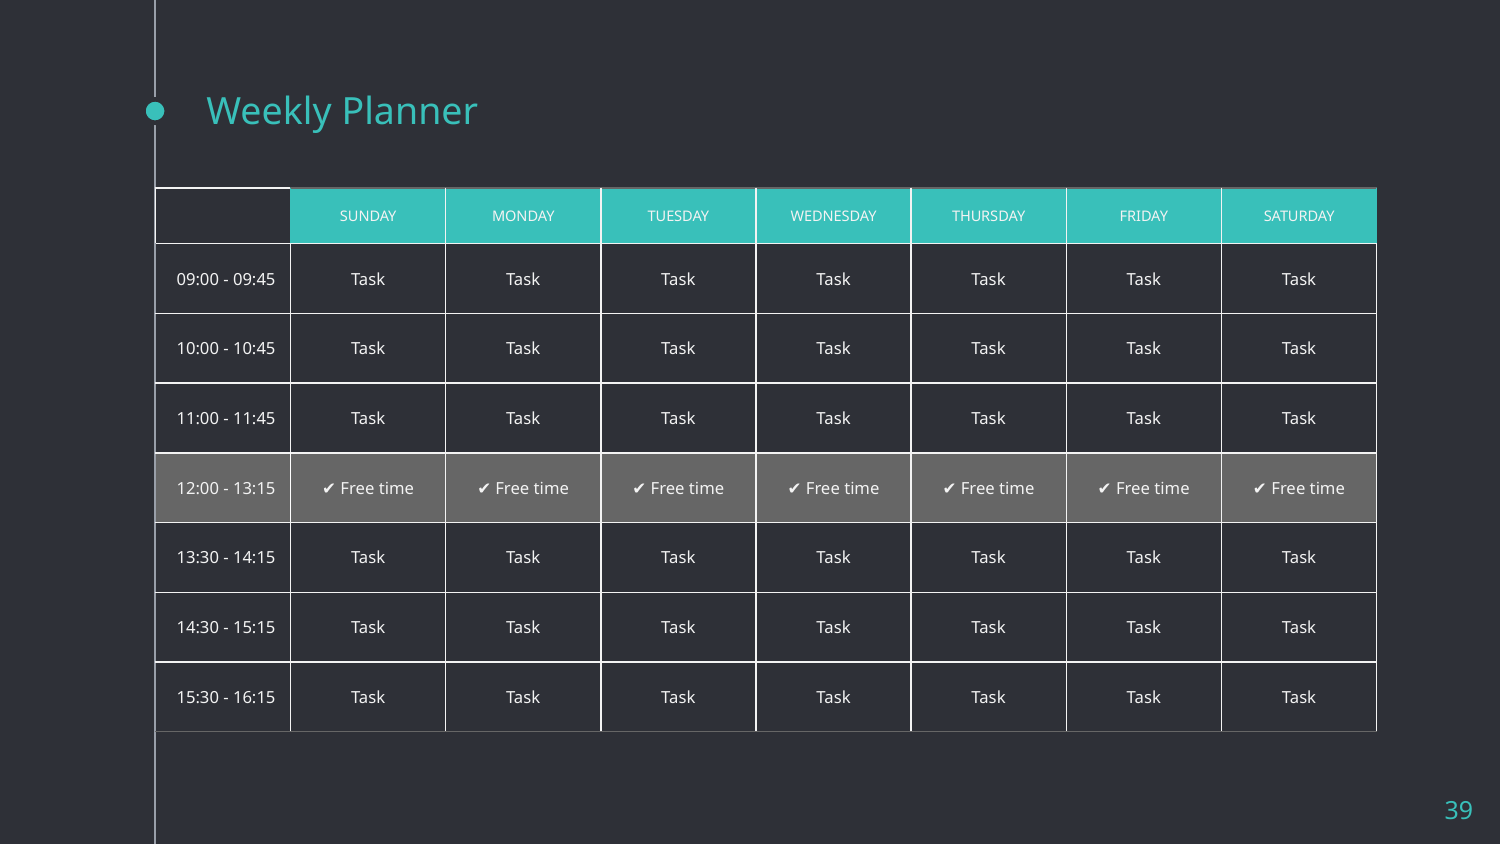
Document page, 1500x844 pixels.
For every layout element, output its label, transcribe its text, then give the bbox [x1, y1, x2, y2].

table_cell Task [912, 593, 1066, 661]
table_cell Task [602, 663, 755, 731]
table_cell 09:00 - 09:45 [156, 244, 290, 313]
table_cell Task [291, 244, 445, 313]
table_cell Task [602, 593, 755, 661]
table_header MONDAY [446, 189, 600, 243]
table_cell 12:00 - 13:15 [156, 454, 290, 522]
table_header SUNDAY [291, 189, 445, 243]
table_header [156, 189, 290, 243]
table_cell ✔ Free time [1067, 454, 1221, 522]
table_cell Task [446, 314, 600, 382]
table_cell Task [446, 523, 600, 592]
table_cell Task [1067, 244, 1221, 313]
table_cell Task [446, 244, 600, 313]
table_cell ✔ Free time [602, 454, 755, 522]
table_cell Task [291, 593, 445, 661]
table_cell ✔ Free time [1222, 454, 1376, 522]
table_cell Task [602, 314, 755, 382]
table_cell Task [291, 384, 445, 452]
table_cell Task [912, 523, 1066, 592]
table_cell Task [757, 314, 910, 382]
table_cell Task [1222, 523, 1376, 592]
table_cell Task [1222, 244, 1376, 313]
table_header TUESDAY [602, 189, 755, 243]
table_cell Task [757, 663, 910, 731]
table_cell Task [291, 523, 445, 592]
table_cell Task [446, 593, 600, 661]
table_header SATURDAY [1222, 189, 1376, 243]
table_cell 11:00 - 11:45 [156, 384, 290, 452]
table_cell Task [912, 314, 1066, 382]
table_cell Task [1222, 384, 1376, 452]
table_cell Task [912, 244, 1066, 313]
table_cell Task [1067, 523, 1221, 592]
table_cell Task [1067, 384, 1221, 452]
table_cell Task [912, 384, 1066, 452]
table_cell Task [1067, 314, 1221, 382]
table_cell Task [602, 523, 755, 592]
table_cell Task [291, 663, 445, 731]
table_cell 15:30 - 16:15 [156, 663, 290, 731]
table_cell Task [757, 384, 910, 452]
table_cell ✔ Free time [446, 454, 600, 522]
table_cell Task [757, 244, 910, 313]
table_cell Task [912, 663, 1066, 731]
table_cell 14:30 - 15:15 [156, 593, 290, 661]
table_cell Task [1067, 663, 1221, 731]
table_cell Task [1222, 314, 1376, 382]
table_cell Task [291, 314, 445, 382]
table_cell Task [1222, 593, 1376, 661]
slide_number 39 [1398, 779, 1489, 832]
table_cell ✔ Free time [912, 454, 1066, 522]
table_header FRIDAY [1067, 189, 1221, 243]
table_cell 13:30 - 14:15 [156, 523, 290, 592]
table_cell ✔ Free time [757, 454, 910, 522]
table_cell Task [602, 384, 755, 452]
table_cell Task [757, 593, 910, 661]
table_cell 10:00 - 10:45 [156, 314, 290, 382]
table_cell ✔ Free time [291, 454, 445, 522]
table_cell Task [446, 663, 600, 731]
title Weekly Planner [191, 90, 1317, 147]
table_header WEDNESDAY [757, 189, 910, 243]
table_cell Task [602, 244, 755, 313]
table_cell Task [446, 384, 600, 452]
table_header THURSDAY [912, 189, 1066, 243]
table_cell Task [1222, 663, 1376, 731]
table_cell Task [757, 523, 910, 592]
table_cell Task [1067, 593, 1221, 661]
